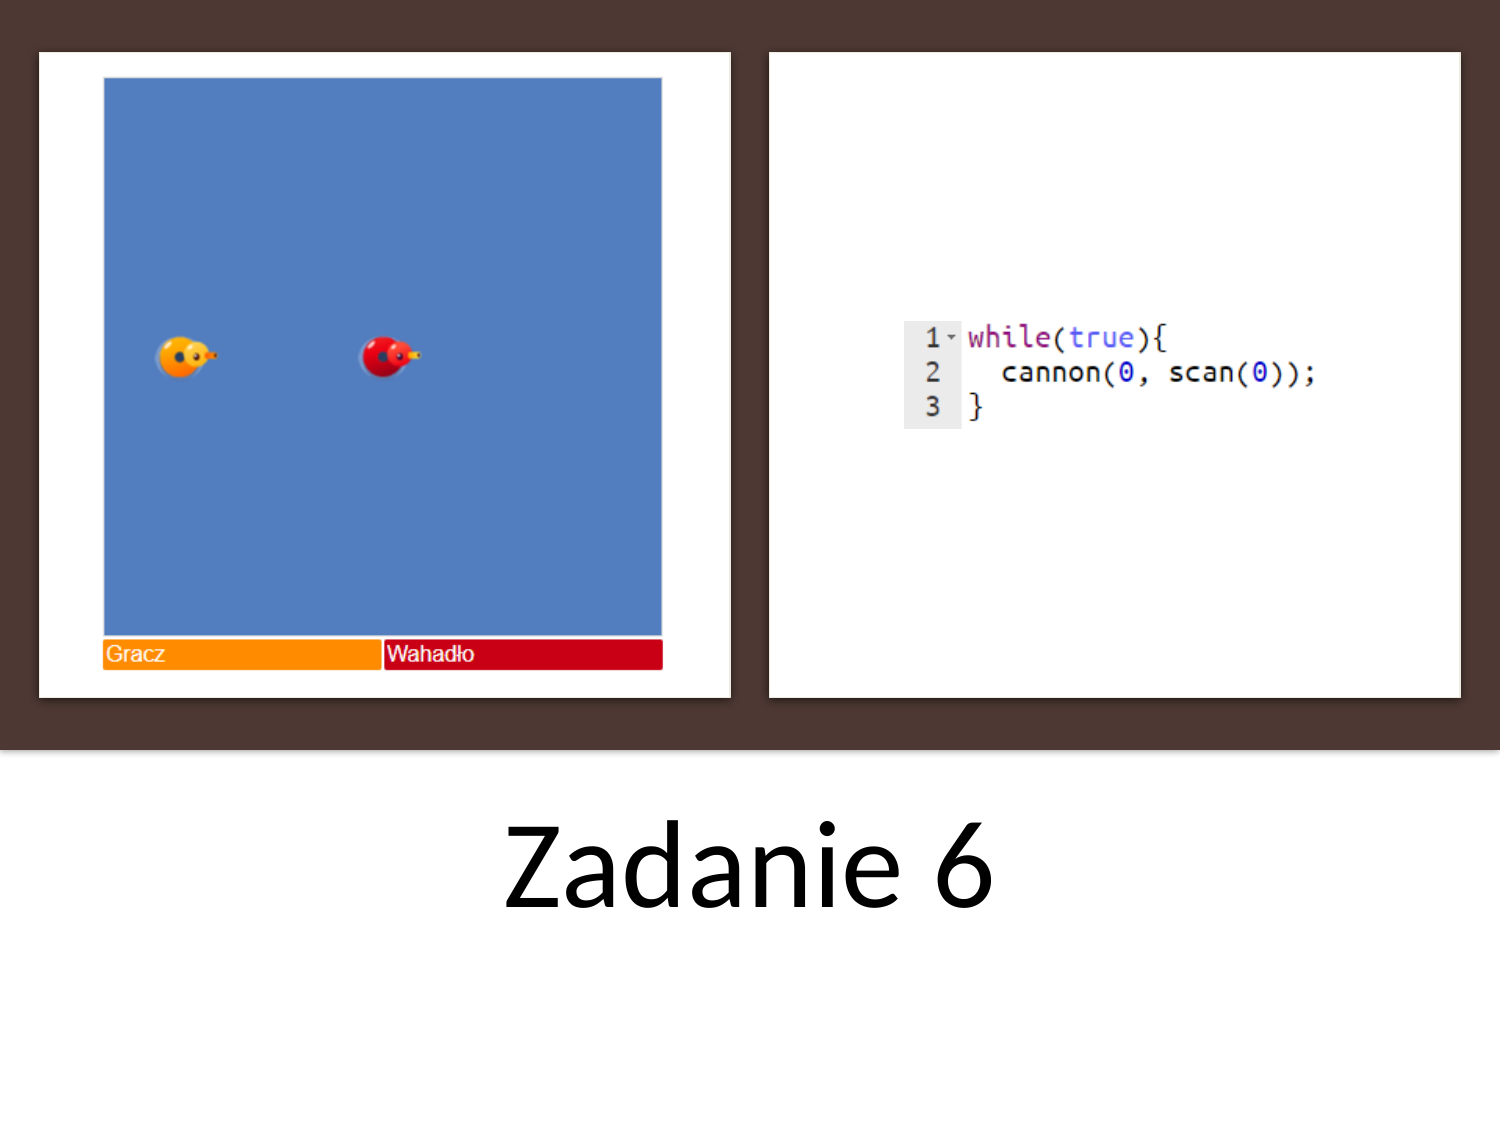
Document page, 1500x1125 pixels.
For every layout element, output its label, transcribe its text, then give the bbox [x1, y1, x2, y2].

text_box [37, 50, 732, 699]
text_box [767, 50, 1462, 699]
text_box [0, 0, 1500, 751]
title Zadanie 6 [187, 761, 1313, 942]
picture [99, 70, 670, 680]
picture [904, 320, 1326, 430]
